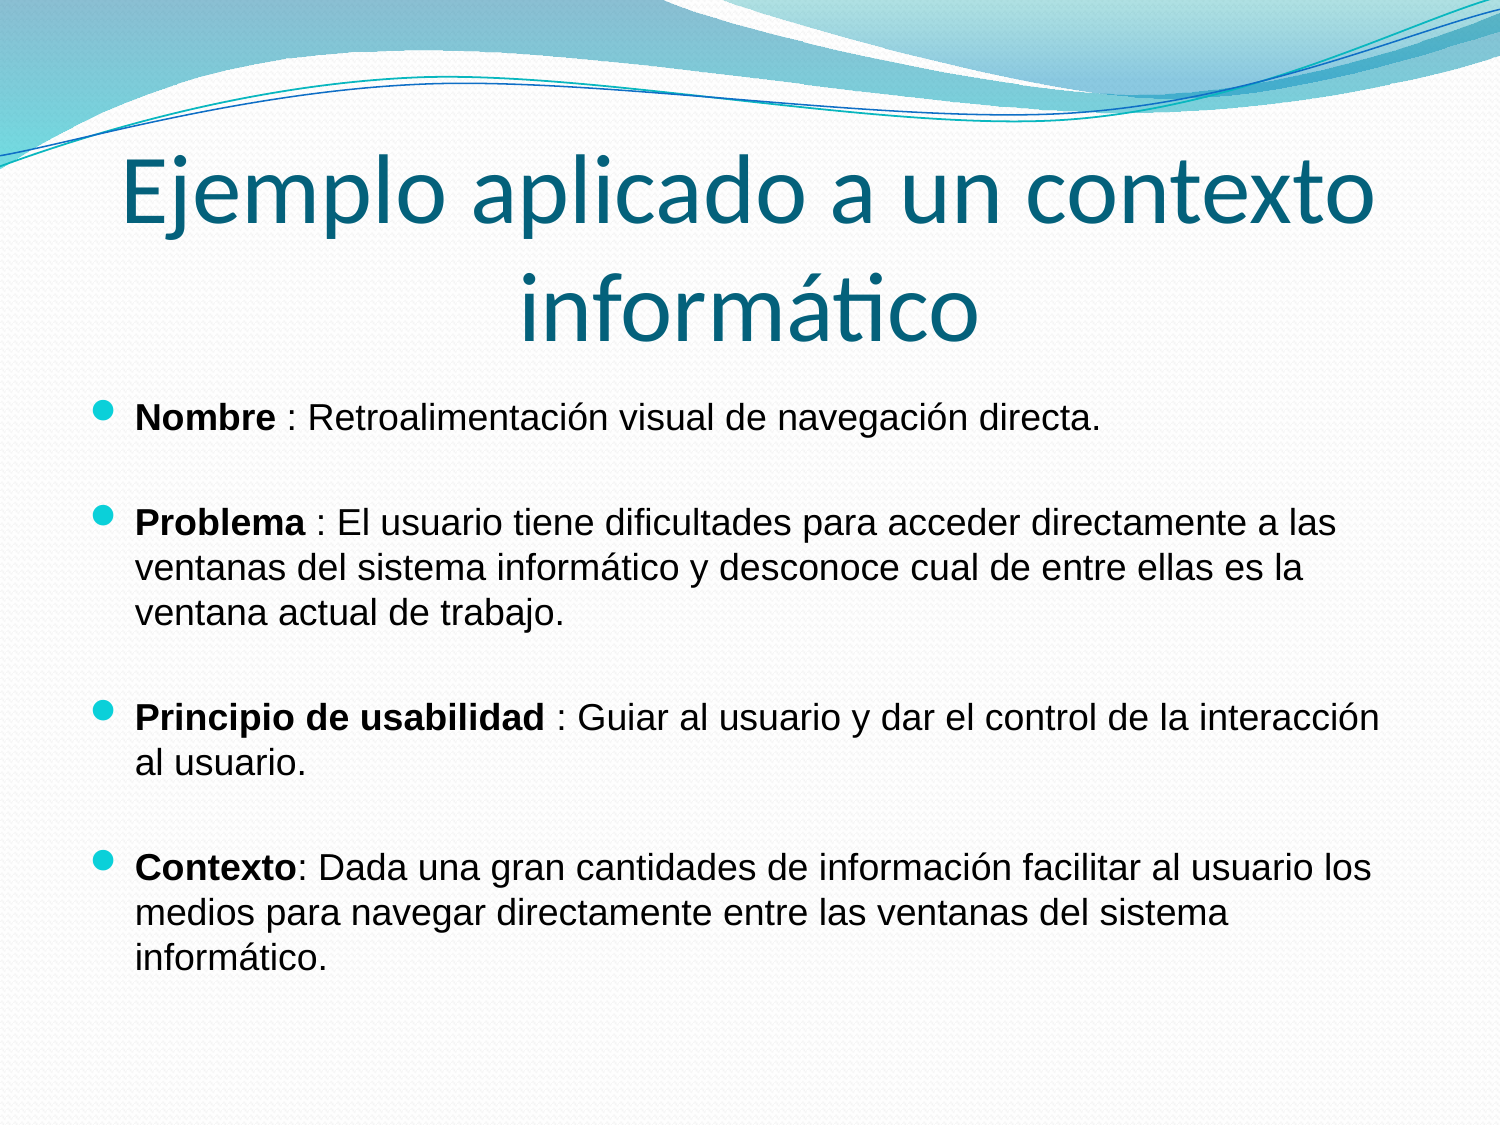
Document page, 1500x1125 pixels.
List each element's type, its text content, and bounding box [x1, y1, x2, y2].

title Ejemplo aplicado a un contexto informático [75, 115, 1425, 362]
list Nombre : Retroalimentación visual de navegación directa. Problema : El usuario tiene dificultades para acceder directamente a las ventanas del sistema informático y desconoce cual de entre ellas es la ventana actual de trabajo. Principio de usabilidad : Guiar al usuario y dar el control de la interacción al usuario. Contexto: Dada una gran cantidades de información facilitar al usuario los medios para navegar directamente entre las ventanas del sistema informático. [75, 385, 1425, 1038]
